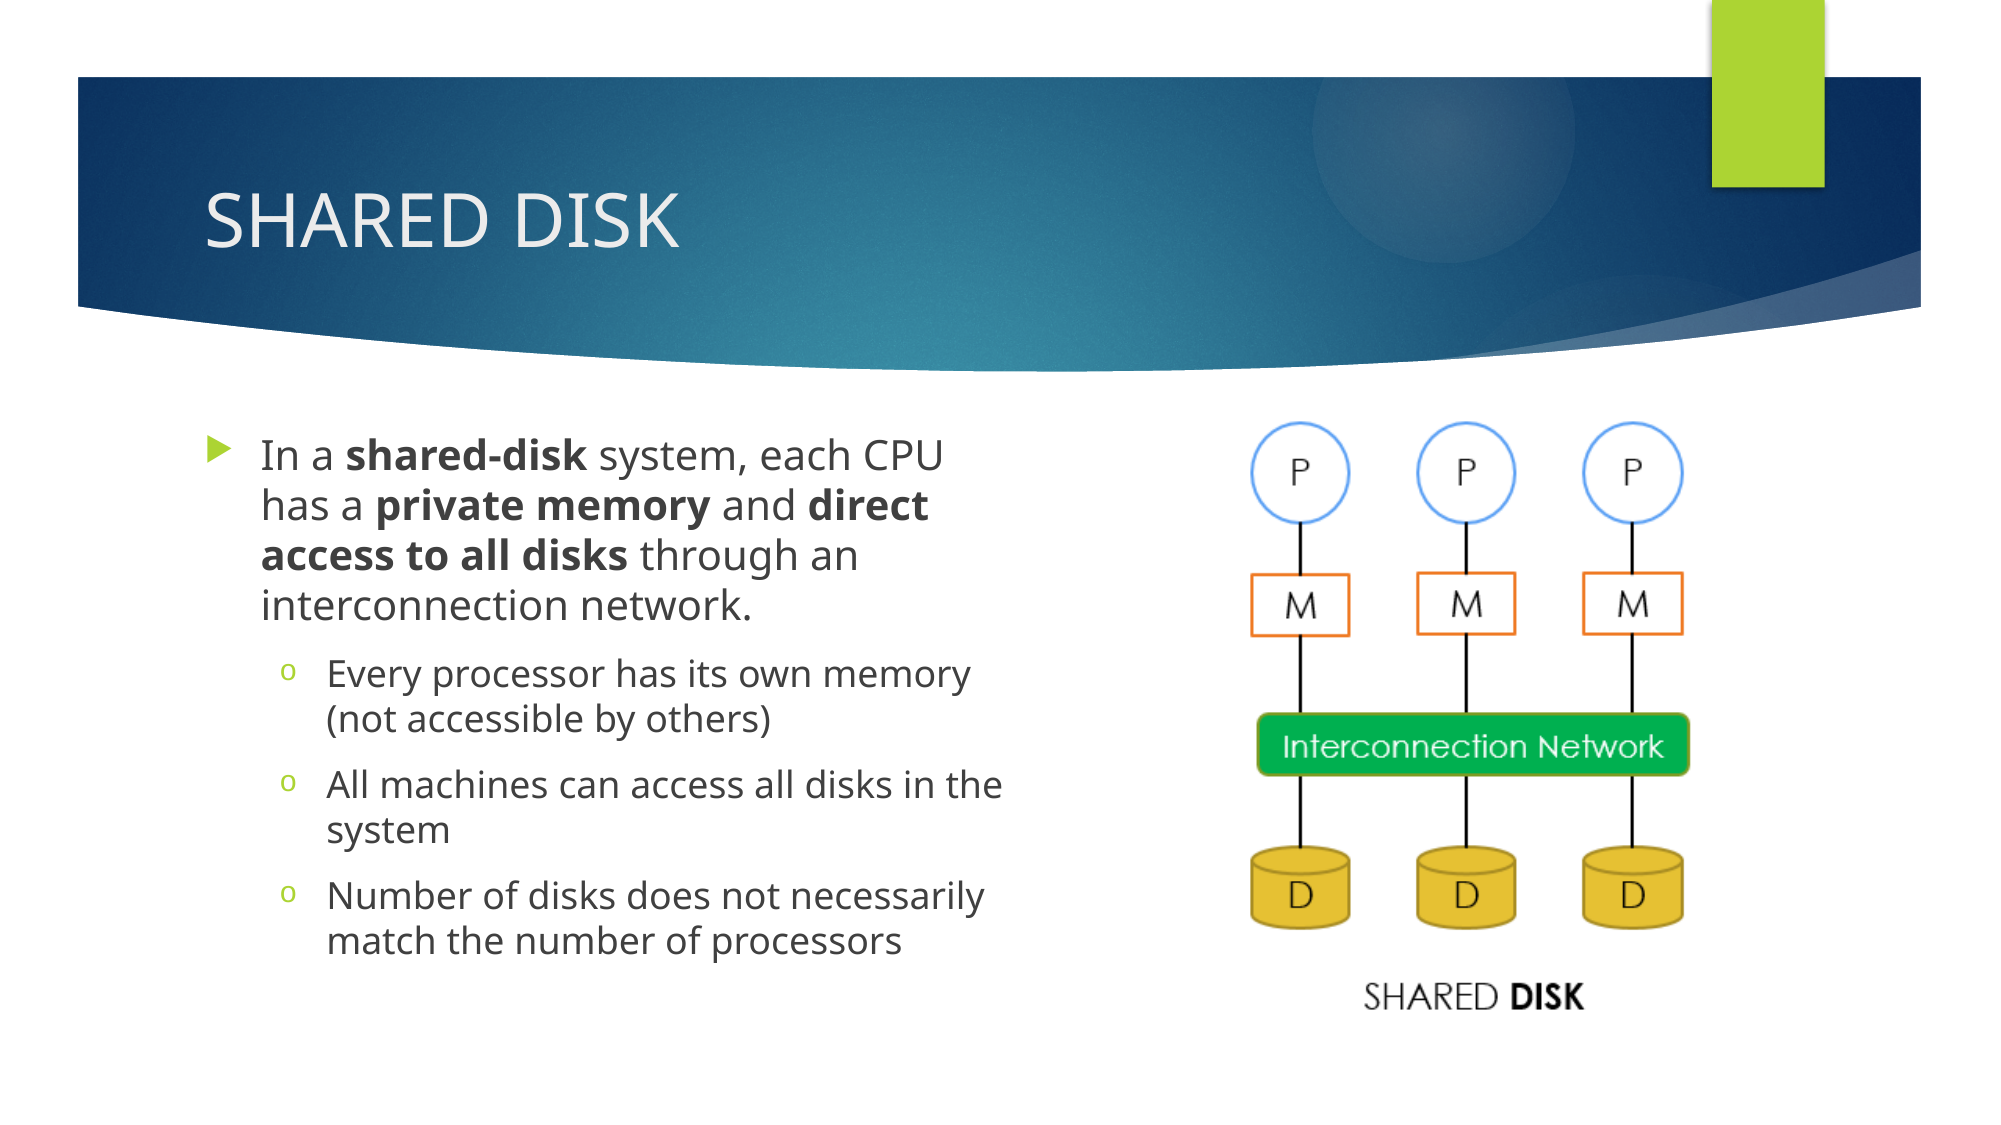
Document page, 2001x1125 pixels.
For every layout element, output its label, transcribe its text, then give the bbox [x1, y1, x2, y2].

list In a shared-disk system, each CPU has a private memory and direct access to all disks through an interconnection network. Every processor has its own memory (not accessible by others) All machines can access all disks in the system Number of disks does not necessarily match the number of processors [189, 421, 1030, 1038]
title SHARED DISK [189, 159, 1627, 276]
picture [1224, 406, 1718, 1038]
